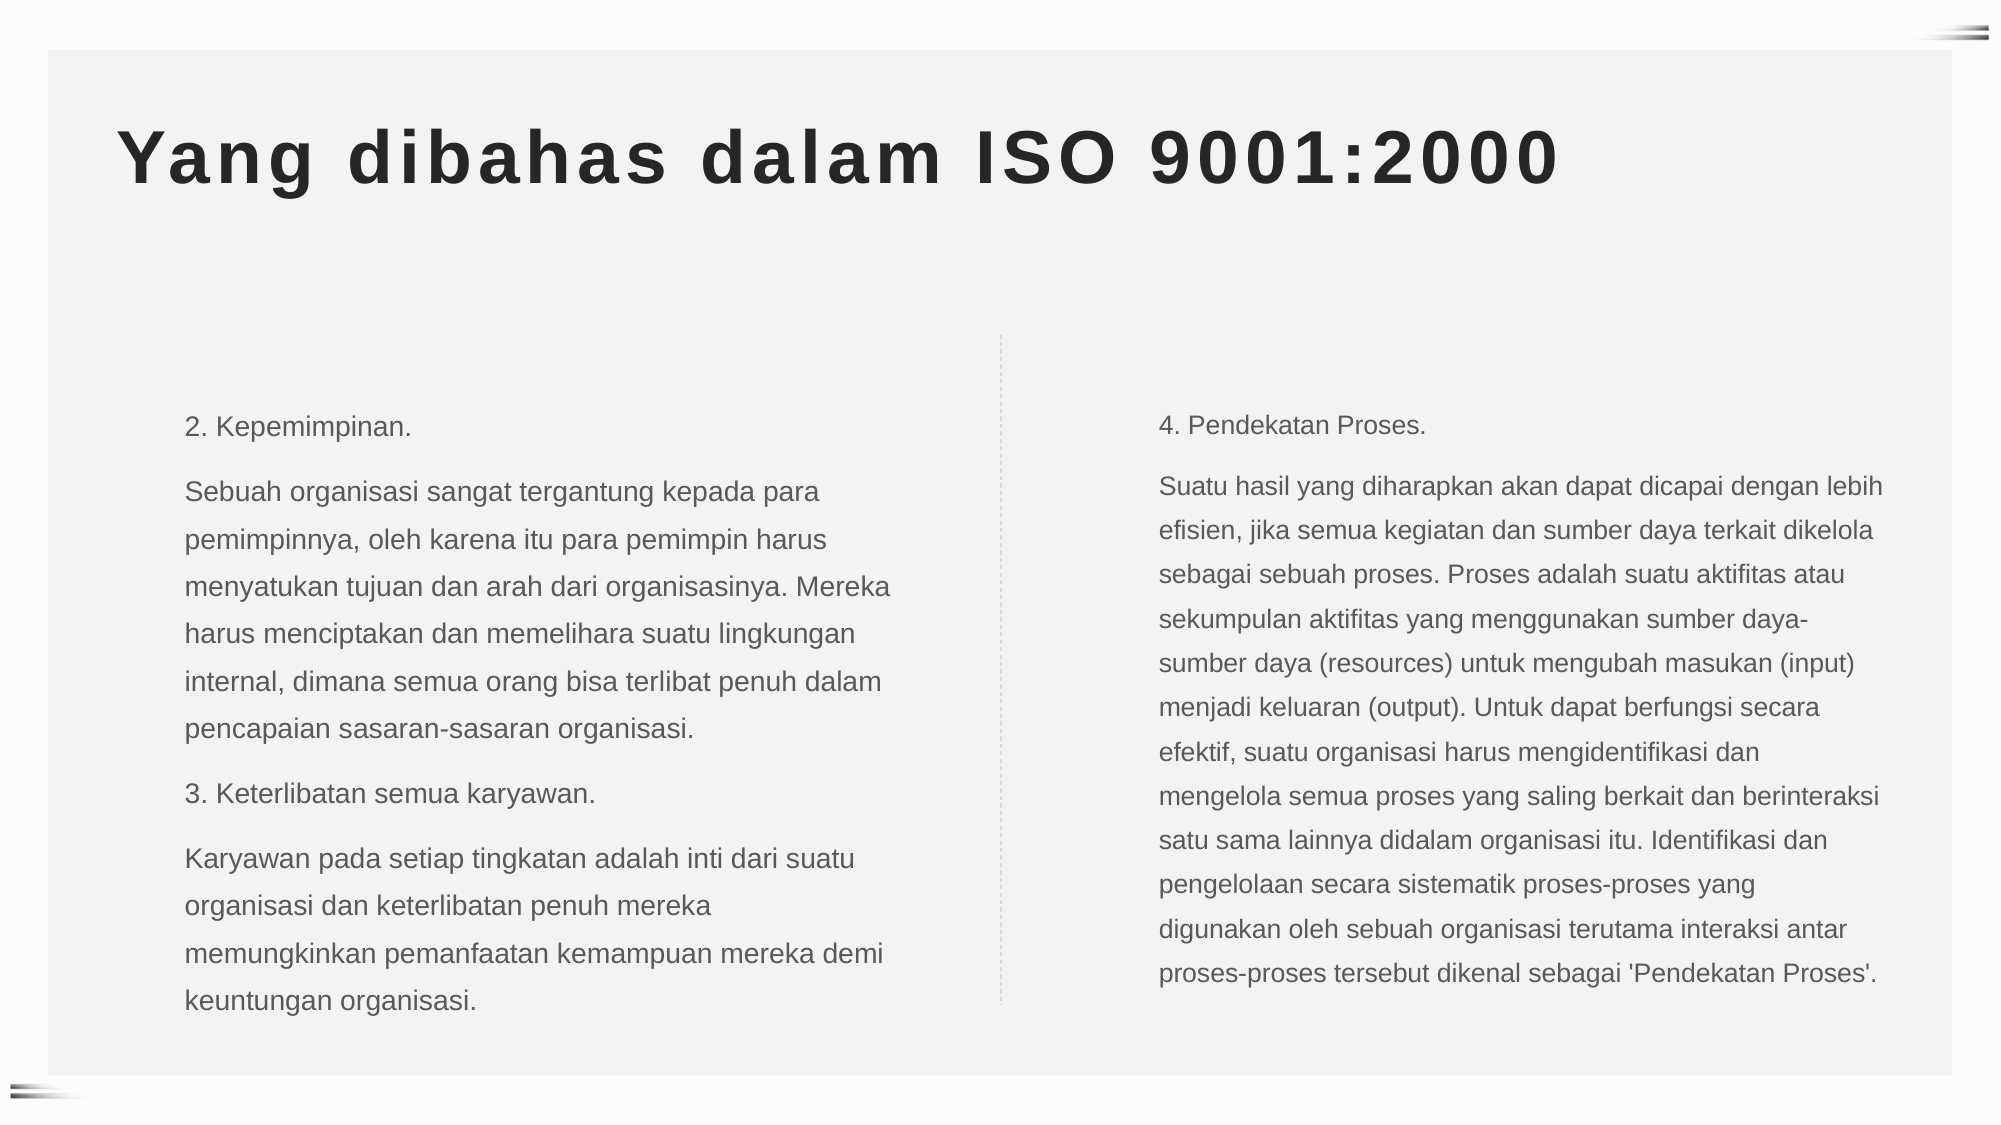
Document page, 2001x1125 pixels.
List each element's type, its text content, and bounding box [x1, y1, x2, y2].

text_box Yang dibahas dalam ISO 9001:2000 [99, 99, 1900, 216]
text_box [47, 49, 1953, 1076]
picture [1881, 0, 2000, 67]
picture [0, 1058, 119, 1125]
text_box 2. Kepemimpinan. Sebuah organisasi sangat tergantung kepada para pemimpinnya, oleh karena itu para pemimpin harus menyatukan tujuan dan arah dari organisasinya. Mereka harus menciptakan dan memelihara suatu lingkungan internal, dimana semua orang bisa terlibat penuh dalam pencapaian sasaran-sasaran organisasi. 3. Keterlibatan semua karyawan. Karyawan pada setiap tingkatan adalah inti dari suatu organisasi dan keterlibatan penuh mereka memungkinkan pemanfaatan kemampuan mereka demi keuntungan organisasi. [169, 388, 926, 1026]
text_box 4. Pendekatan Proses. Suatu hasil yang diharapkan akan dapat dicapai dengan lebih efisien, jika semua kegiatan dan sumber daya terkait dikelola sebagai sebuah proses. Proses adalah suatu aktifitas atau sekumpulan aktifitas yang menggunakan sumber daya-sumber daya (resources) untuk mengubah masukan (input) menjadi keluaran (output). Untuk dapat berfungsi secara efektif, suatu organisasi harus mengidentifikasi dan mengelola semua proses yang saling berkait dan berinteraksi satu sama lainnya didalam organisasi itu. Identifikasi dan pengelolaan secara sistematik proses-proses yang digunakan oleh sebuah organisasi terutama interaksi antar proses-proses tersebut dikenal sebagai 'Pendekatan Proses'. [1144, 388, 1900, 1026]
